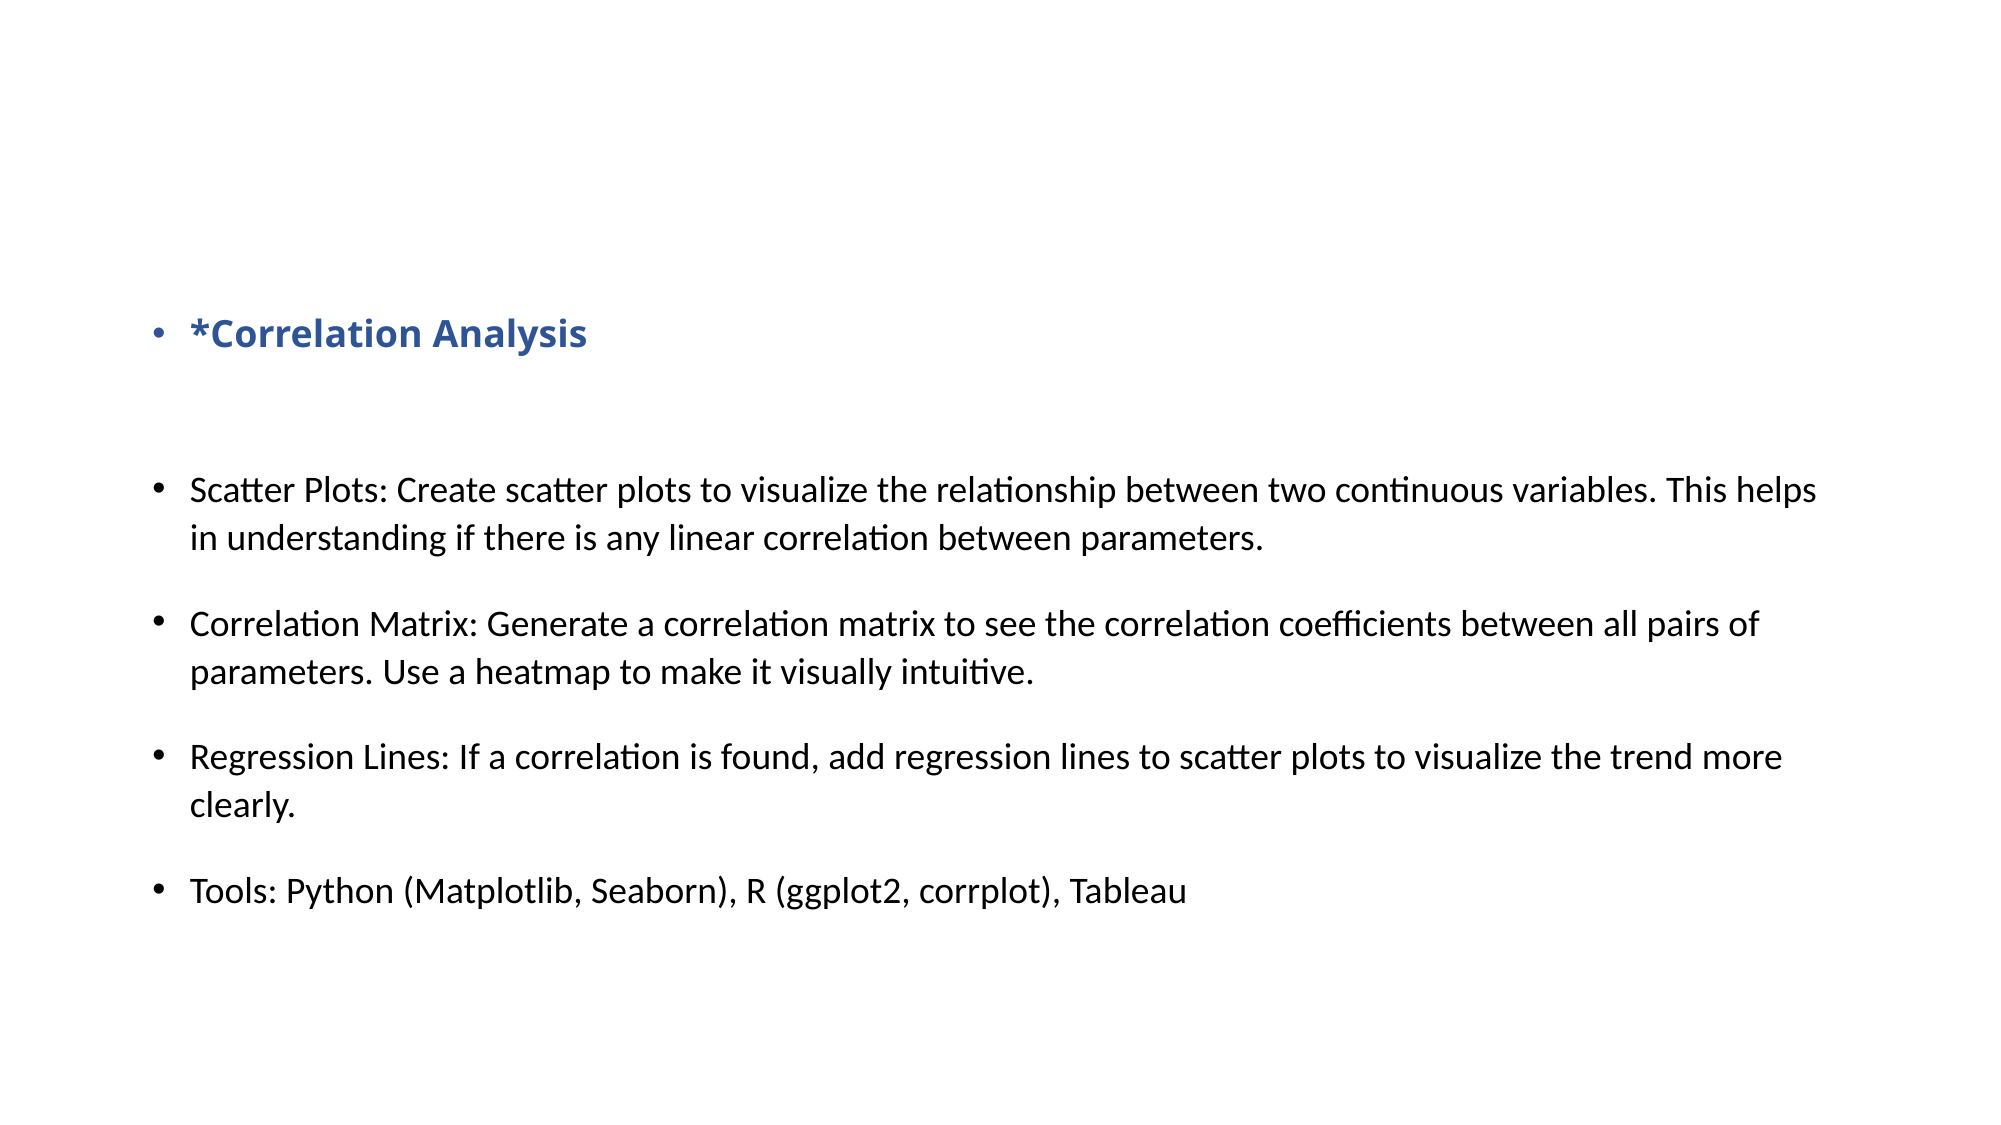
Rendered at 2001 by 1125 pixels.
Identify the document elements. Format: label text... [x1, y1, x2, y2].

list *Correlation Analysis Scatter Plots: Create scatter plots to visualize the relationship between two continuous variables. This helps in understanding if there is any linear correlation between parameters. Correlation Matrix: Generate a correlation matrix to see the correlation coefficients between all pairs of parameters. Use a heatmap to make it visually intuitive. Regression Lines: If a correlation is found, add regression lines to scatter plots to visualize the trend more clearly. Tools: Python (Matplotlib, Seaborn), R (ggplot2, corrplot), Tableau [137, 299, 1863, 1014]
